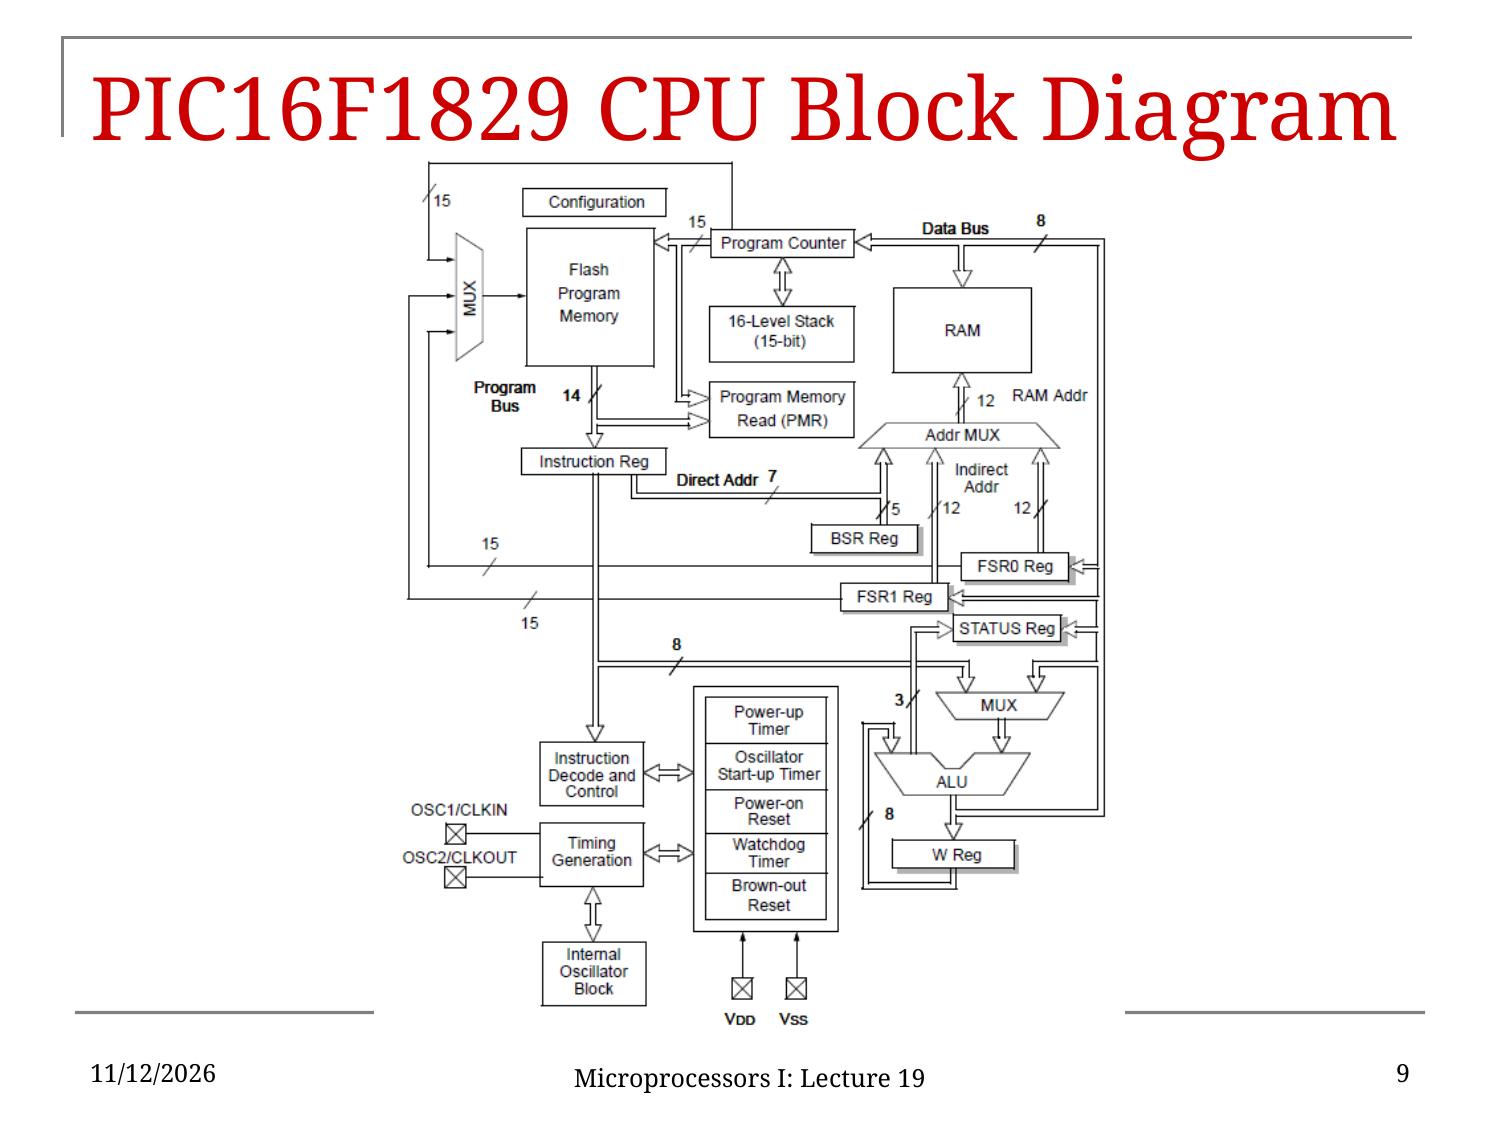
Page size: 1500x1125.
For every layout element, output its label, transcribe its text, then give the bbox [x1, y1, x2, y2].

picture [374, 147, 1125, 1033]
slide_number 9 [1074, 1023, 1426, 1100]
footer Microprocessors I: Lecture 19 [512, 1041, 988, 1101]
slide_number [74, 1023, 426, 1100]
title PIC16F1829 CPU Block Diagram [75, 45, 1425, 163]
